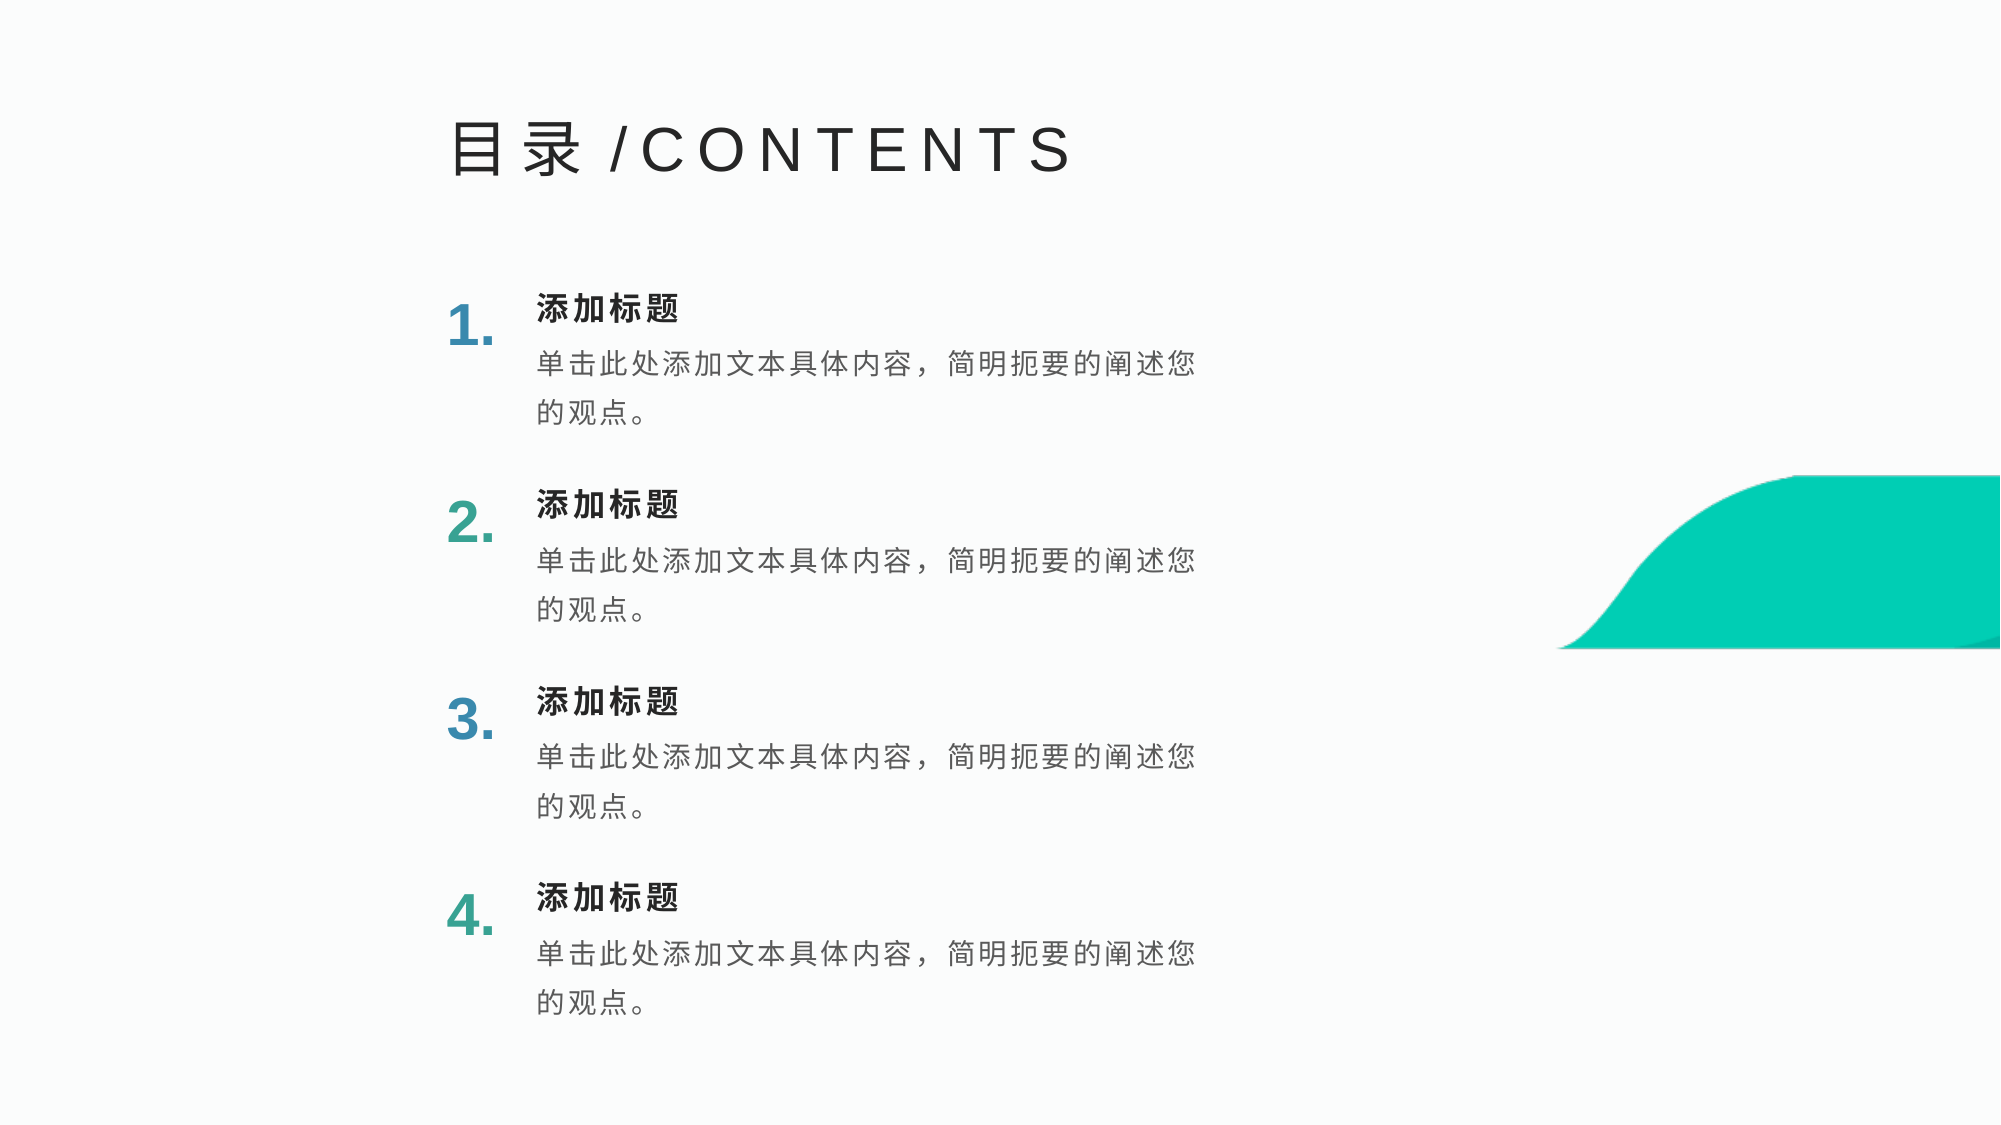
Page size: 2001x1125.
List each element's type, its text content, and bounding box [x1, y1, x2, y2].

text_box 3. [431, 678, 512, 774]
text_box 单击此处添加文本具体内容，简明扼要的阐述您的观点。 [521, 333, 1236, 441]
text_box 1. [431, 284, 512, 381]
text_box 添加标题 [521, 668, 1236, 723]
text_box 4. [431, 874, 512, 971]
text_box 添加标题 [521, 275, 1236, 330]
text_box 单击此处添加文本具体内容，简明扼要的阐述您的观点。 [521, 529, 1236, 637]
text_box 2. [431, 481, 512, 578]
picture [1407, 229, 2000, 896]
text_box 目录/CONTENTS [431, 91, 1235, 198]
text_box 添加标题 [521, 864, 1236, 920]
text_box 添加标题 [521, 471, 1236, 526]
text_box 单击此处添加文本具体内容，简明扼要的阐述您的观点。 [521, 923, 1236, 1031]
text_box 单击此处添加文本具体内容，简明扼要的阐述您的观点。 [521, 726, 1236, 834]
